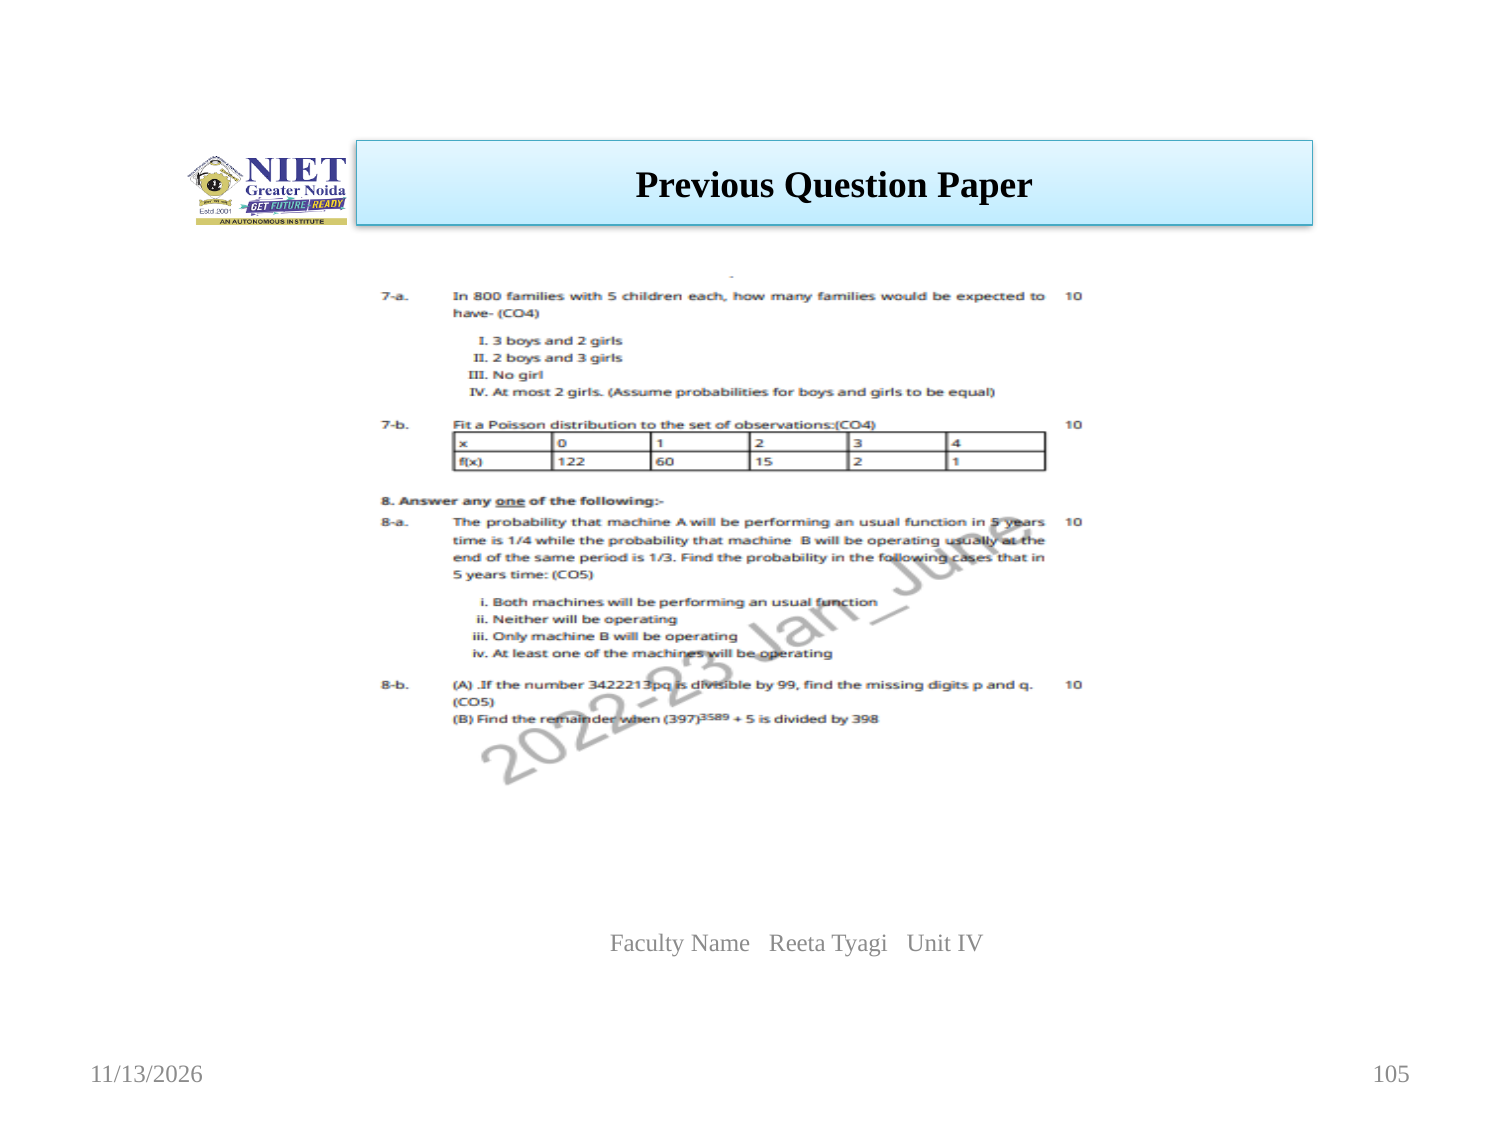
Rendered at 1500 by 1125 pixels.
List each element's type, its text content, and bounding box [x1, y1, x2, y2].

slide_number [75, 1042, 425, 1103]
footer Faculty Name Reeta Tyagi Unit IV [496, 918, 1097, 964]
slide_number 105 [1074, 1042, 1425, 1103]
picture [369, 270, 1105, 899]
text_box Previous Question Paper [356, 140, 1313, 226]
picture [187, 156, 348, 225]
